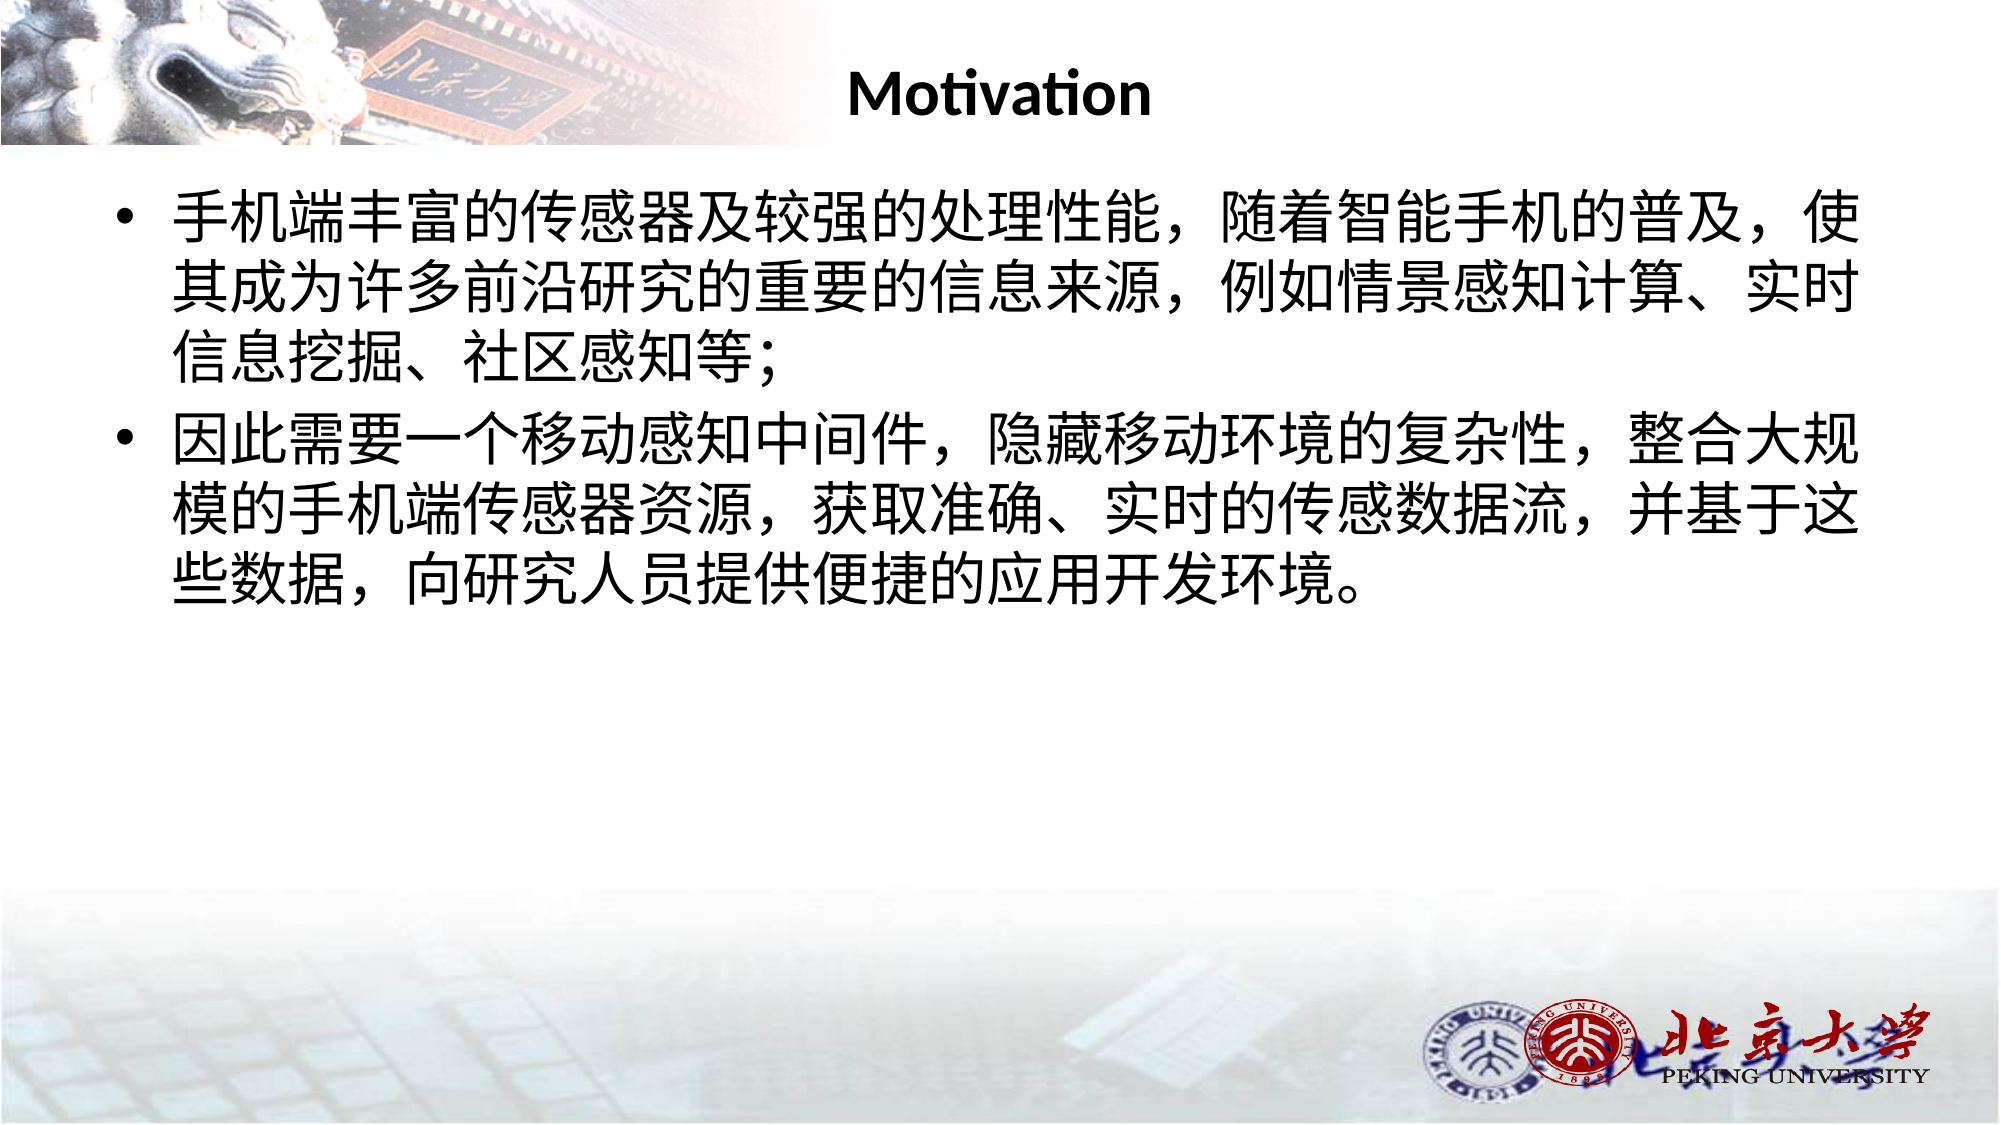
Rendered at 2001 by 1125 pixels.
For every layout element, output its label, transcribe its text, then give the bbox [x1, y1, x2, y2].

picture [0, 0, 2001, 1125]
title Motivation [99, 0, 1900, 172]
list 手机端丰富的传感器及较强的处理性能，随着智能手机的普及，使其成为许多前沿研究的重要的信息来源，例如情景感知计算、实时信息挖掘、社区感知等； 因此需要一个移动感知中间件，隐藏移动环境的复杂性，整合大规模的手机端传感器资源，获取准确、实时的传感数据流，并基于这些数据，向研究人员提供便捷的应用开发环境。 [99, 172, 1900, 1012]
